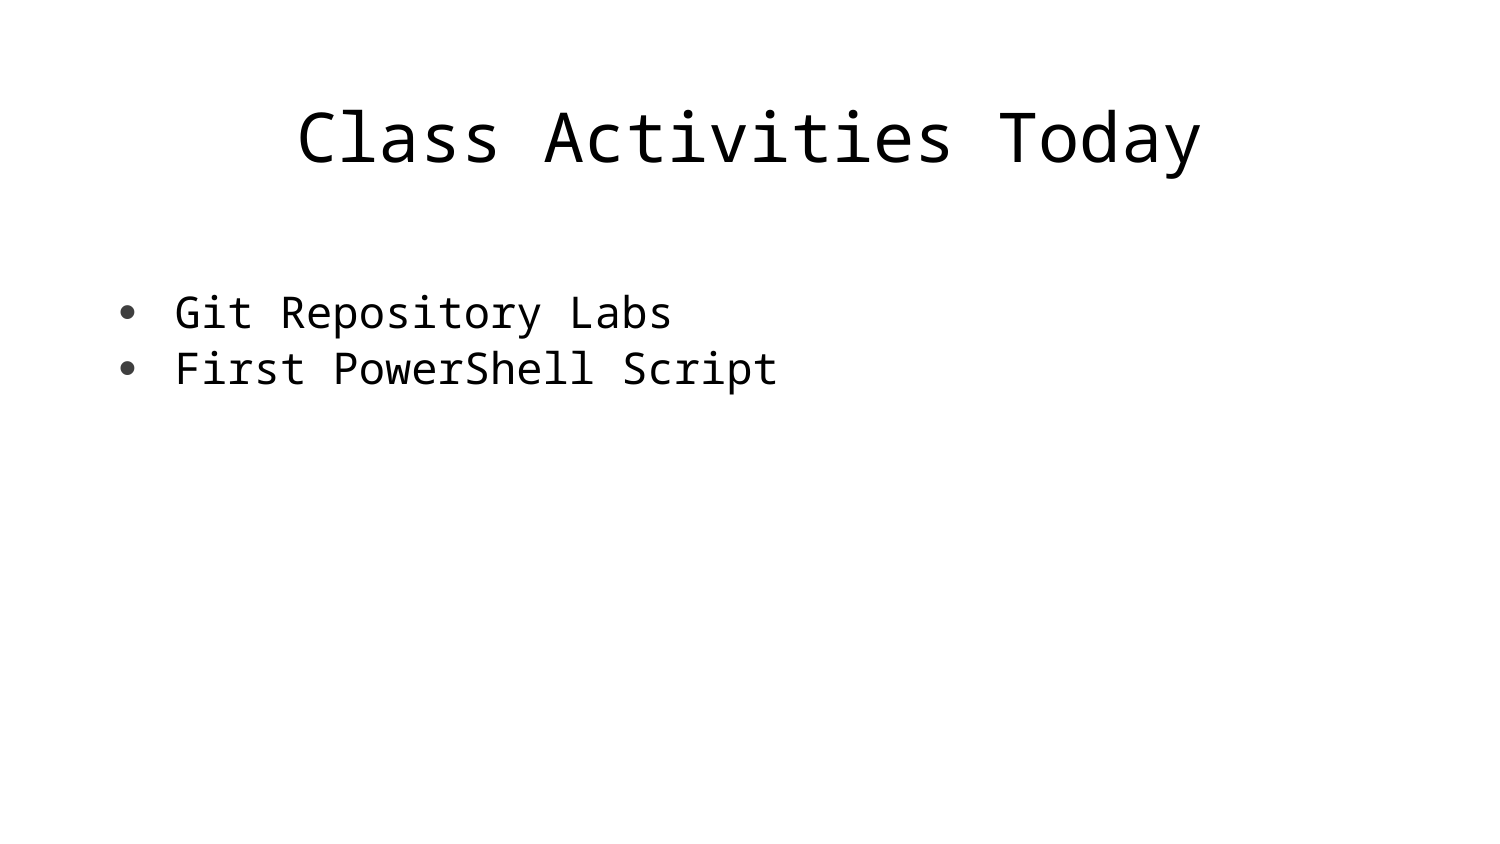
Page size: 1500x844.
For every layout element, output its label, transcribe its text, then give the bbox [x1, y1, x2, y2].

list Git Repository Labs First PowerShell Script [103, 224, 1397, 760]
title Class Activities Today [103, 44, 1397, 208]
